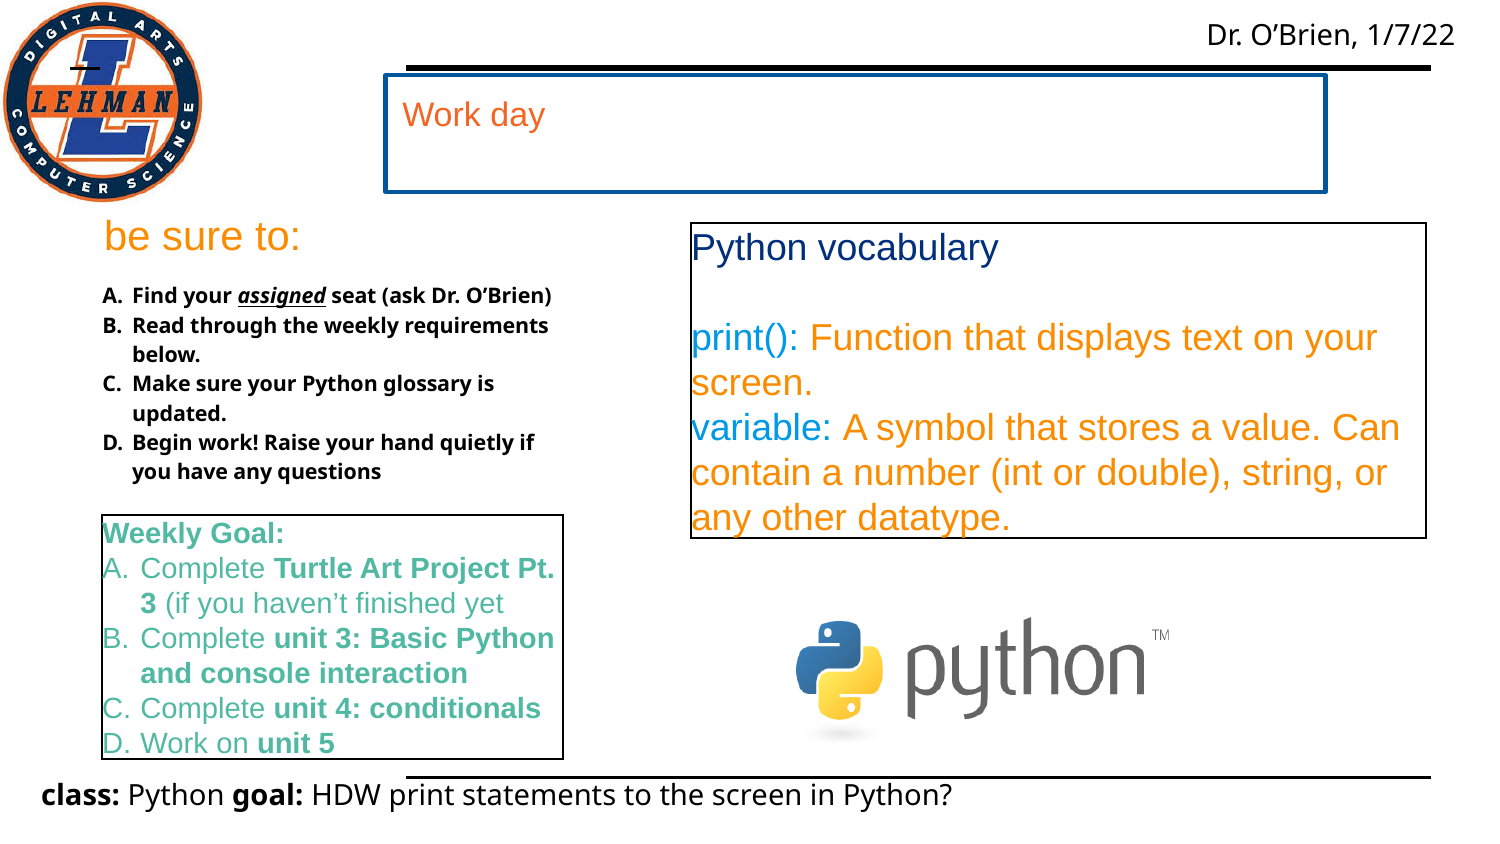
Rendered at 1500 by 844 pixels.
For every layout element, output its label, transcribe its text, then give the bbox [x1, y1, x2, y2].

text_box Weekly Goal: Complete Turtle Art Project Pt. 3 (if you haven’t finished yet Complete unit 3: Basic Python and console interaction Complete unit 4: conditionals Work on unit 5 [102, 514, 563, 760]
text_box Python vocabulary print(): Function that displays text on your screen. variable: A symbol that stores a value. Can contain a number (int or double), string, or any other datatype. [691, 222, 1426, 538]
picture [734, 591, 1205, 772]
text_box be sure to: [104, 208, 302, 259]
picture [0, 0, 204, 204]
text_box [385, 75, 1326, 193]
text_box Find your assigned seat (ask Dr. O’Brien) Read through the weekly requirements below. Make sure your Python glossary is updated. Begin work! Raise your hand quietly if you have any questions [87, 263, 578, 509]
